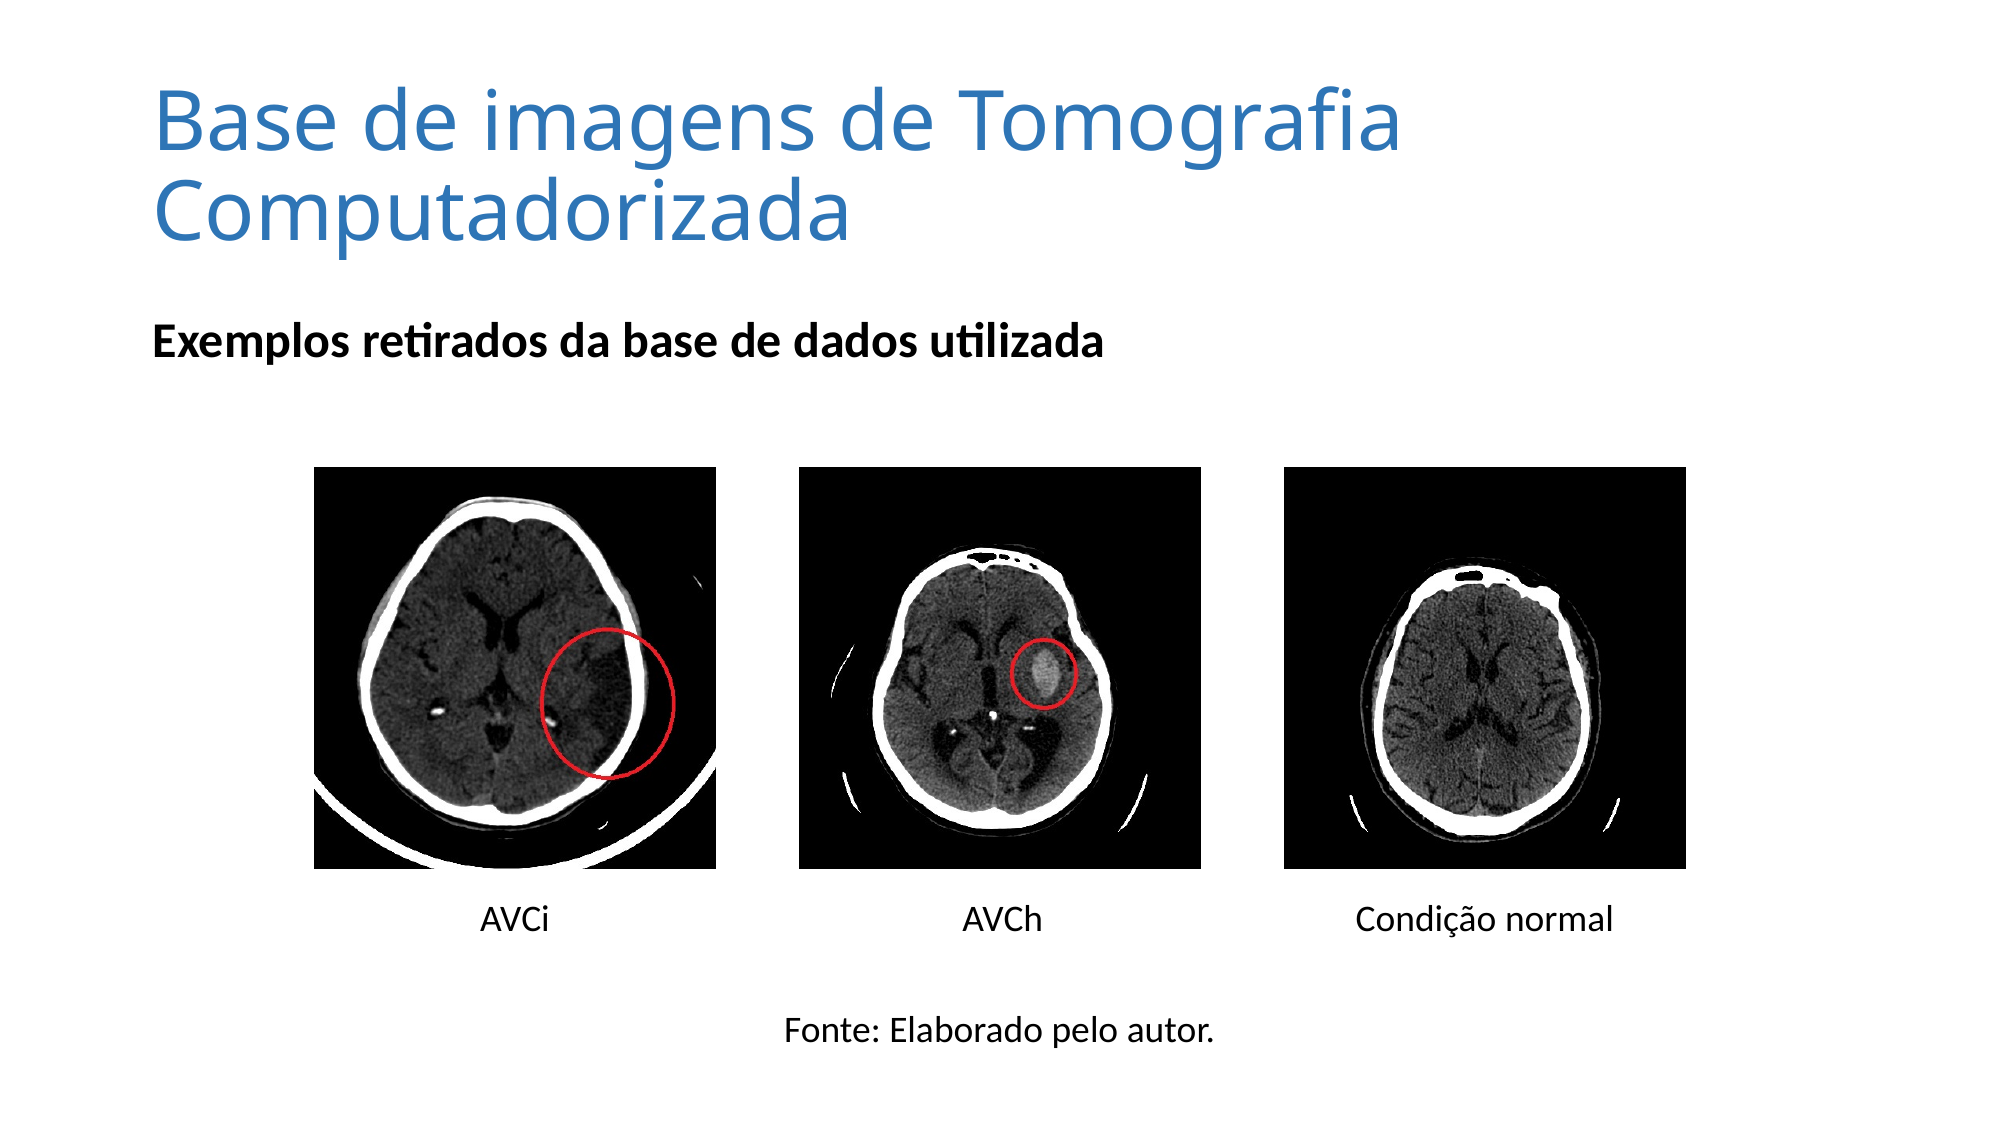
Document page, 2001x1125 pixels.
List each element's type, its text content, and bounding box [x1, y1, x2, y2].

text_box Exemplos retirados da base de dados utilizada [137, 300, 1122, 376]
text_box Condição normal [1340, 886, 1629, 946]
picture [314, 467, 716, 869]
title Base de imagens de Tomografia Computadorizada [137, 59, 1863, 278]
text_box Fonte: Elaborado pelo autor. [769, 997, 1231, 1058]
text_box AVCh [947, 886, 1059, 946]
picture [799, 467, 1201, 869]
picture [1284, 467, 1686, 869]
text_box AVCi [465, 886, 565, 946]
